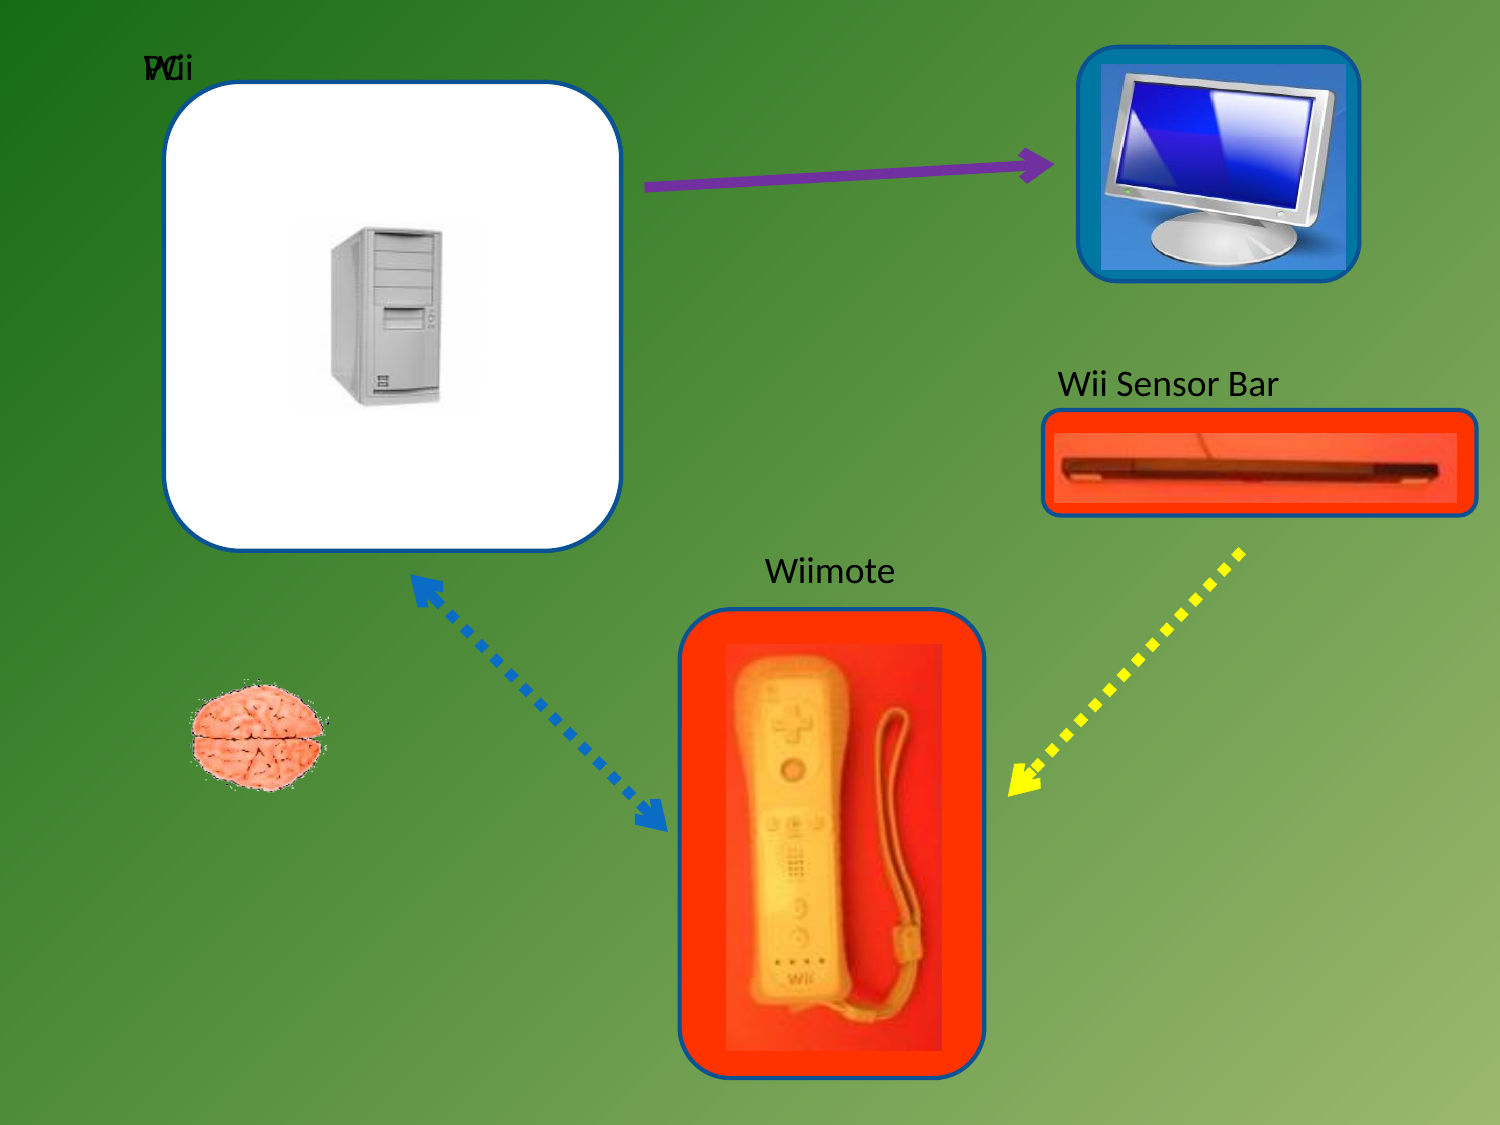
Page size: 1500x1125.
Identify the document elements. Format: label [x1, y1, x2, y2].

text_box [679, 538, 985, 1079]
text_box [1001, 556, 1249, 792]
text_box [1042, 351, 1477, 516]
text_box [128, 34, 622, 551]
text_box [1077, 46, 1360, 282]
text_box [409, 573, 669, 833]
text_box [644, 163, 1055, 188]
picture [187, 679, 329, 797]
